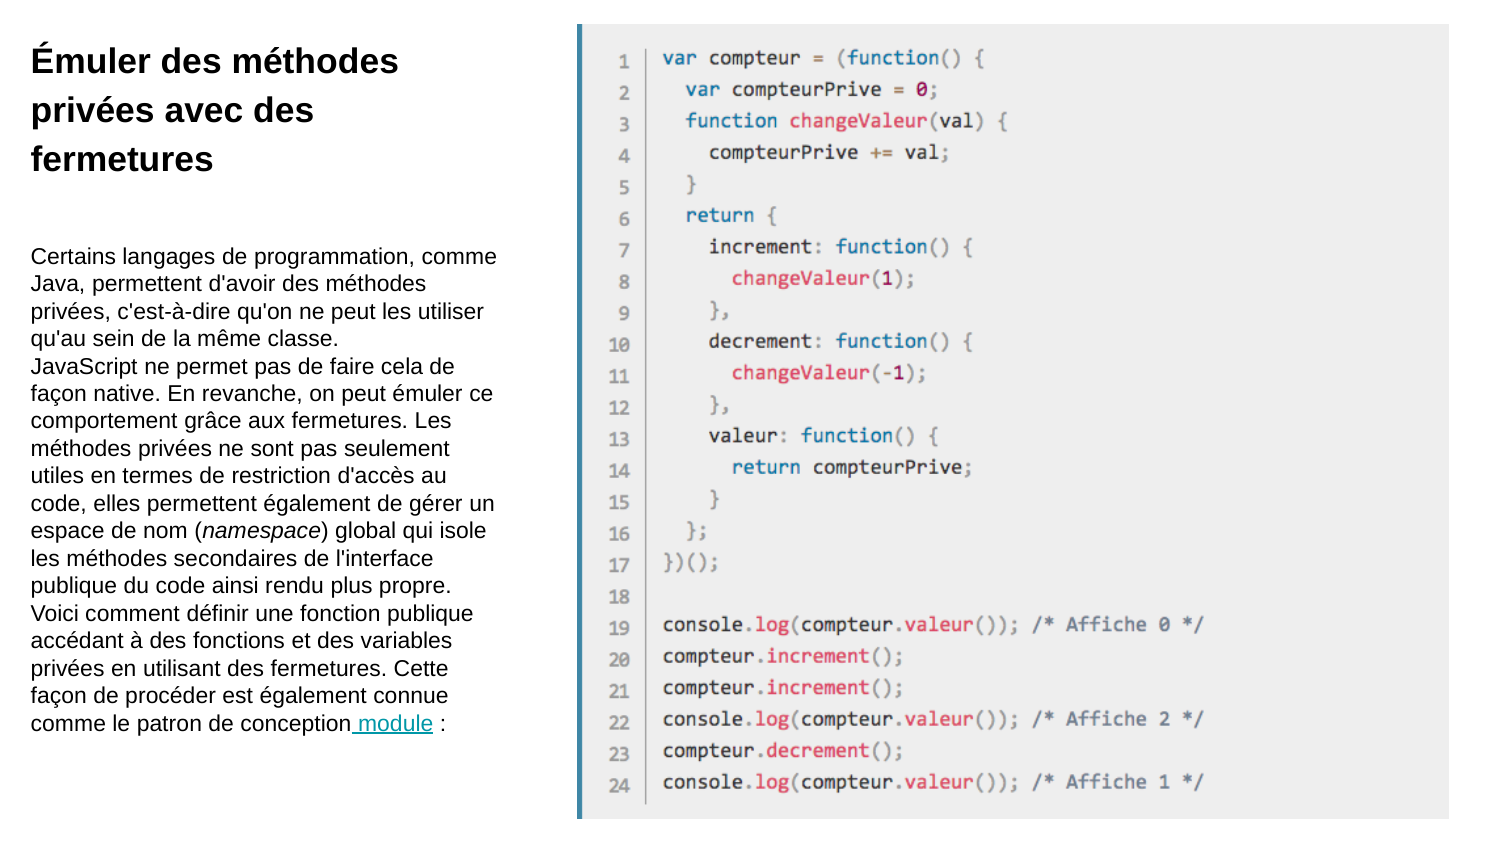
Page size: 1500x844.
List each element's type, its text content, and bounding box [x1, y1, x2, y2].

picture [576, 24, 1449, 819]
text_box Émuler des méthodes privées avec des fermetures Certains langages de programmation, comme Java, permettent d'avoir des méthodes privées, c'est-à-dire qu'on ne peut les utiliser qu'au sein de la même classe. JavaScript ne permet pas de faire cela de façon native. En revanche, on peut émuler ce comportement grâce aux fermetures. Les méthodes privées ne sont pas seulement utiles en termes de restriction d'accès au code, elles permettent également de gérer un espace de nom (namespace) global qui isole les méthodes secondaires de l'interface publique du code ainsi rendu plus propre. Voici comment définir une fonction publique accédant à des fonctions et des variables privées en utilisant des fermetures. Cette façon de procéder est également connue comme le patron de conception module : [15, 16, 521, 798]
